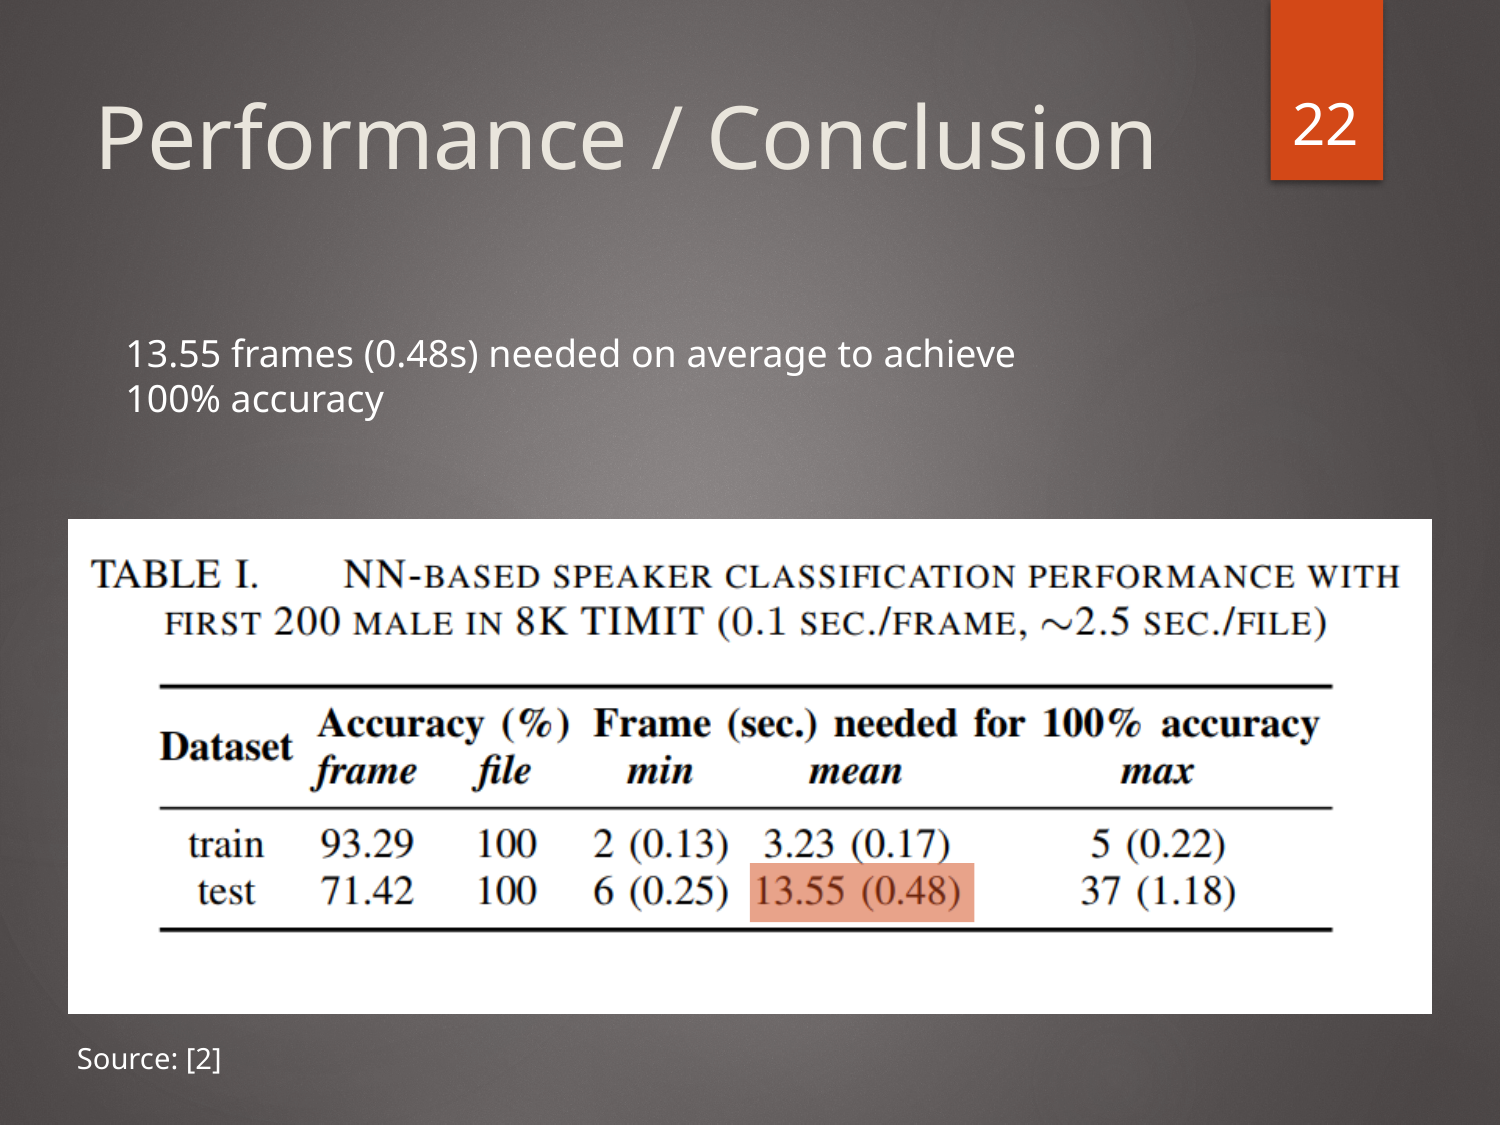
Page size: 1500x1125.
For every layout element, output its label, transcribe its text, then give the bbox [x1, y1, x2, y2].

slide_number 22 [1273, 48, 1378, 175]
text_box Source: [2] [62, 1032, 237, 1083]
picture [68, 519, 1432, 1014]
title Performance / Conclusion [79, 74, 1237, 304]
text_box 13.55 frames (0.48s) needed on average to achieve 100% accuracy [110, 322, 1032, 427]
